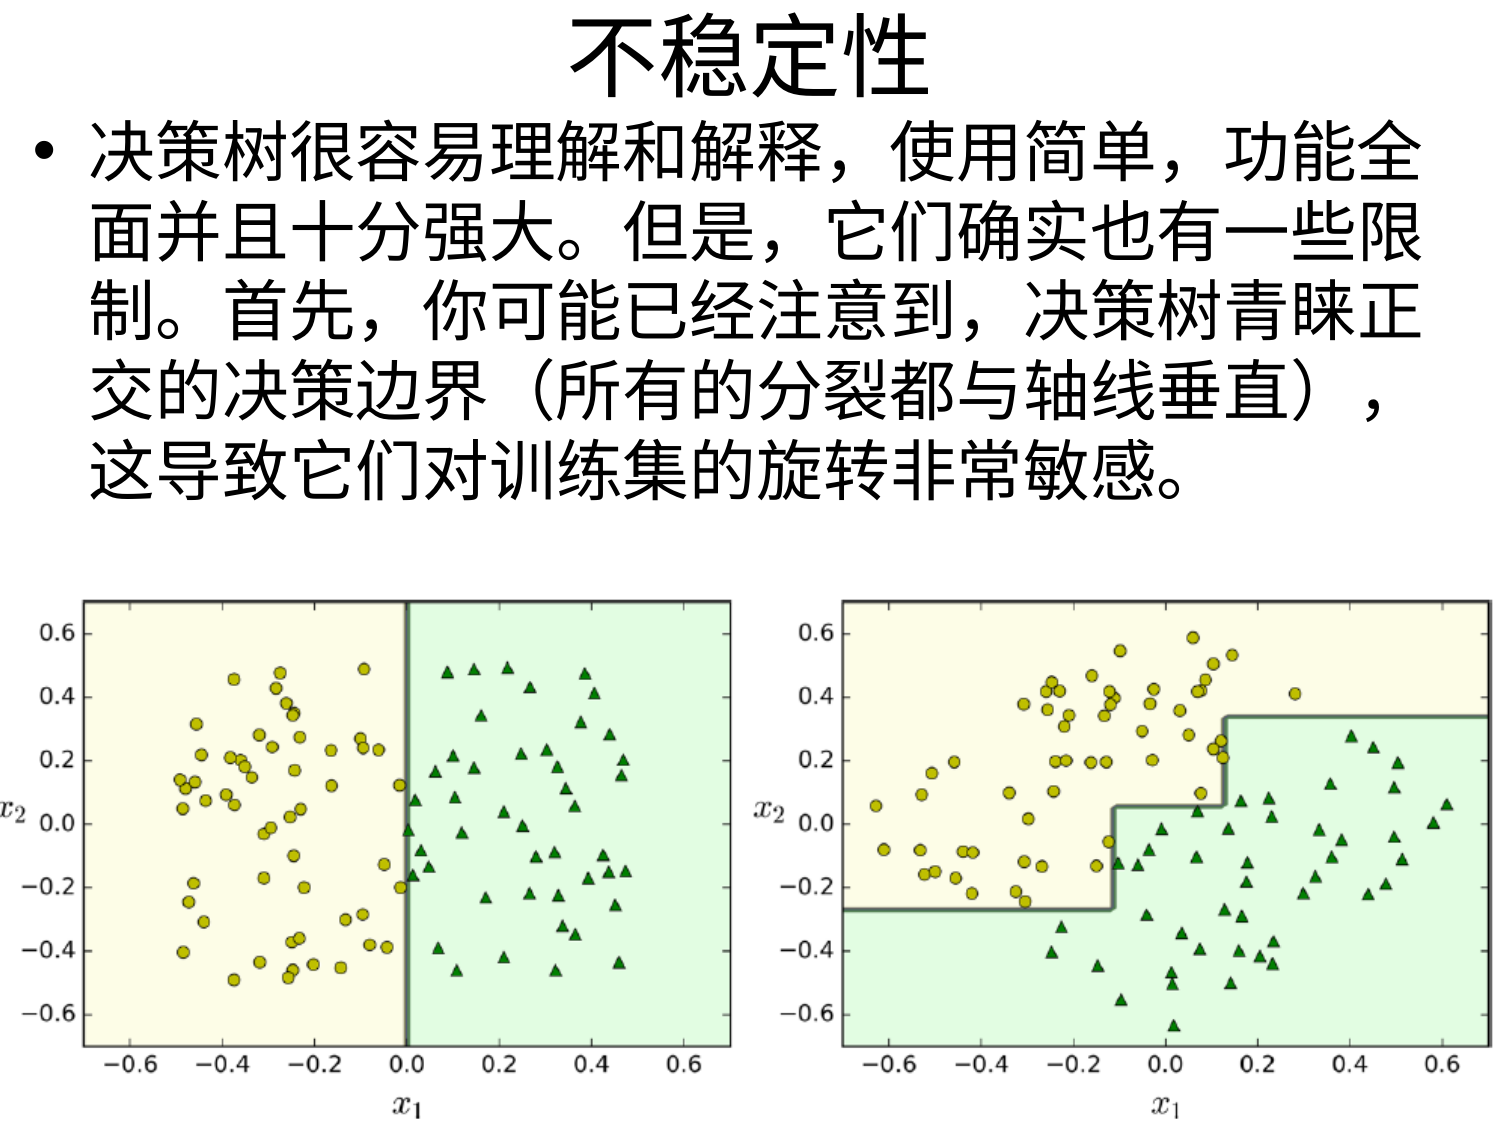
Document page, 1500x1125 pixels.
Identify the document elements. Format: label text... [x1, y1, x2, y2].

picture [0, 591, 1500, 1125]
list 决策树很容易理解和解释，使用简单，功能全面并且十分强大。但是，它们确实也有一些限制。首先，你可能已经注意到，决策树青睐正交的决策边界（所有的分裂都与轴线垂直），这导致它们对训练集的旋转非常敏感。 [17, 101, 1500, 591]
title 不稳定性 [75, 0, 1425, 101]
